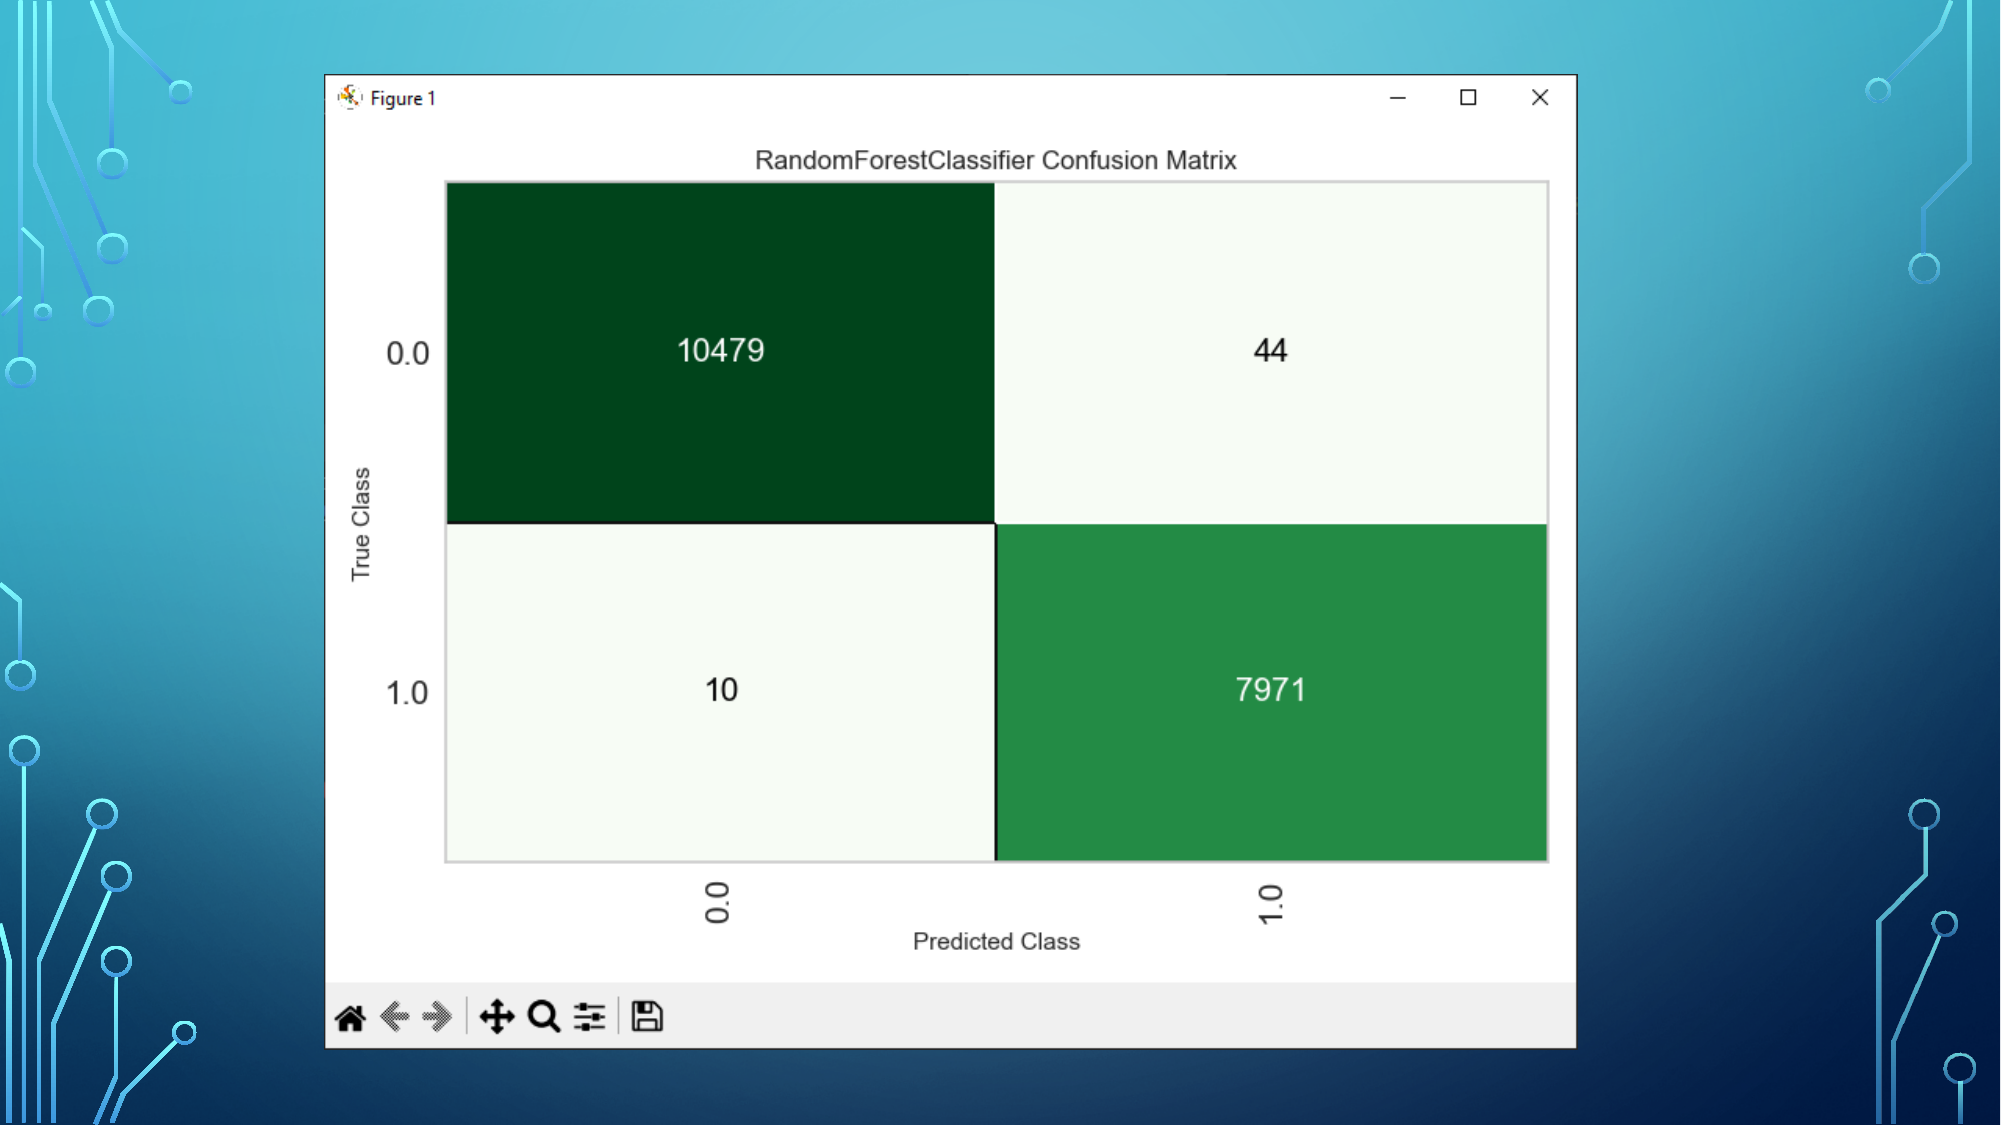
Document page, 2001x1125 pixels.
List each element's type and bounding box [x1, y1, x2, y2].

picture [324, 74, 1578, 1051]
